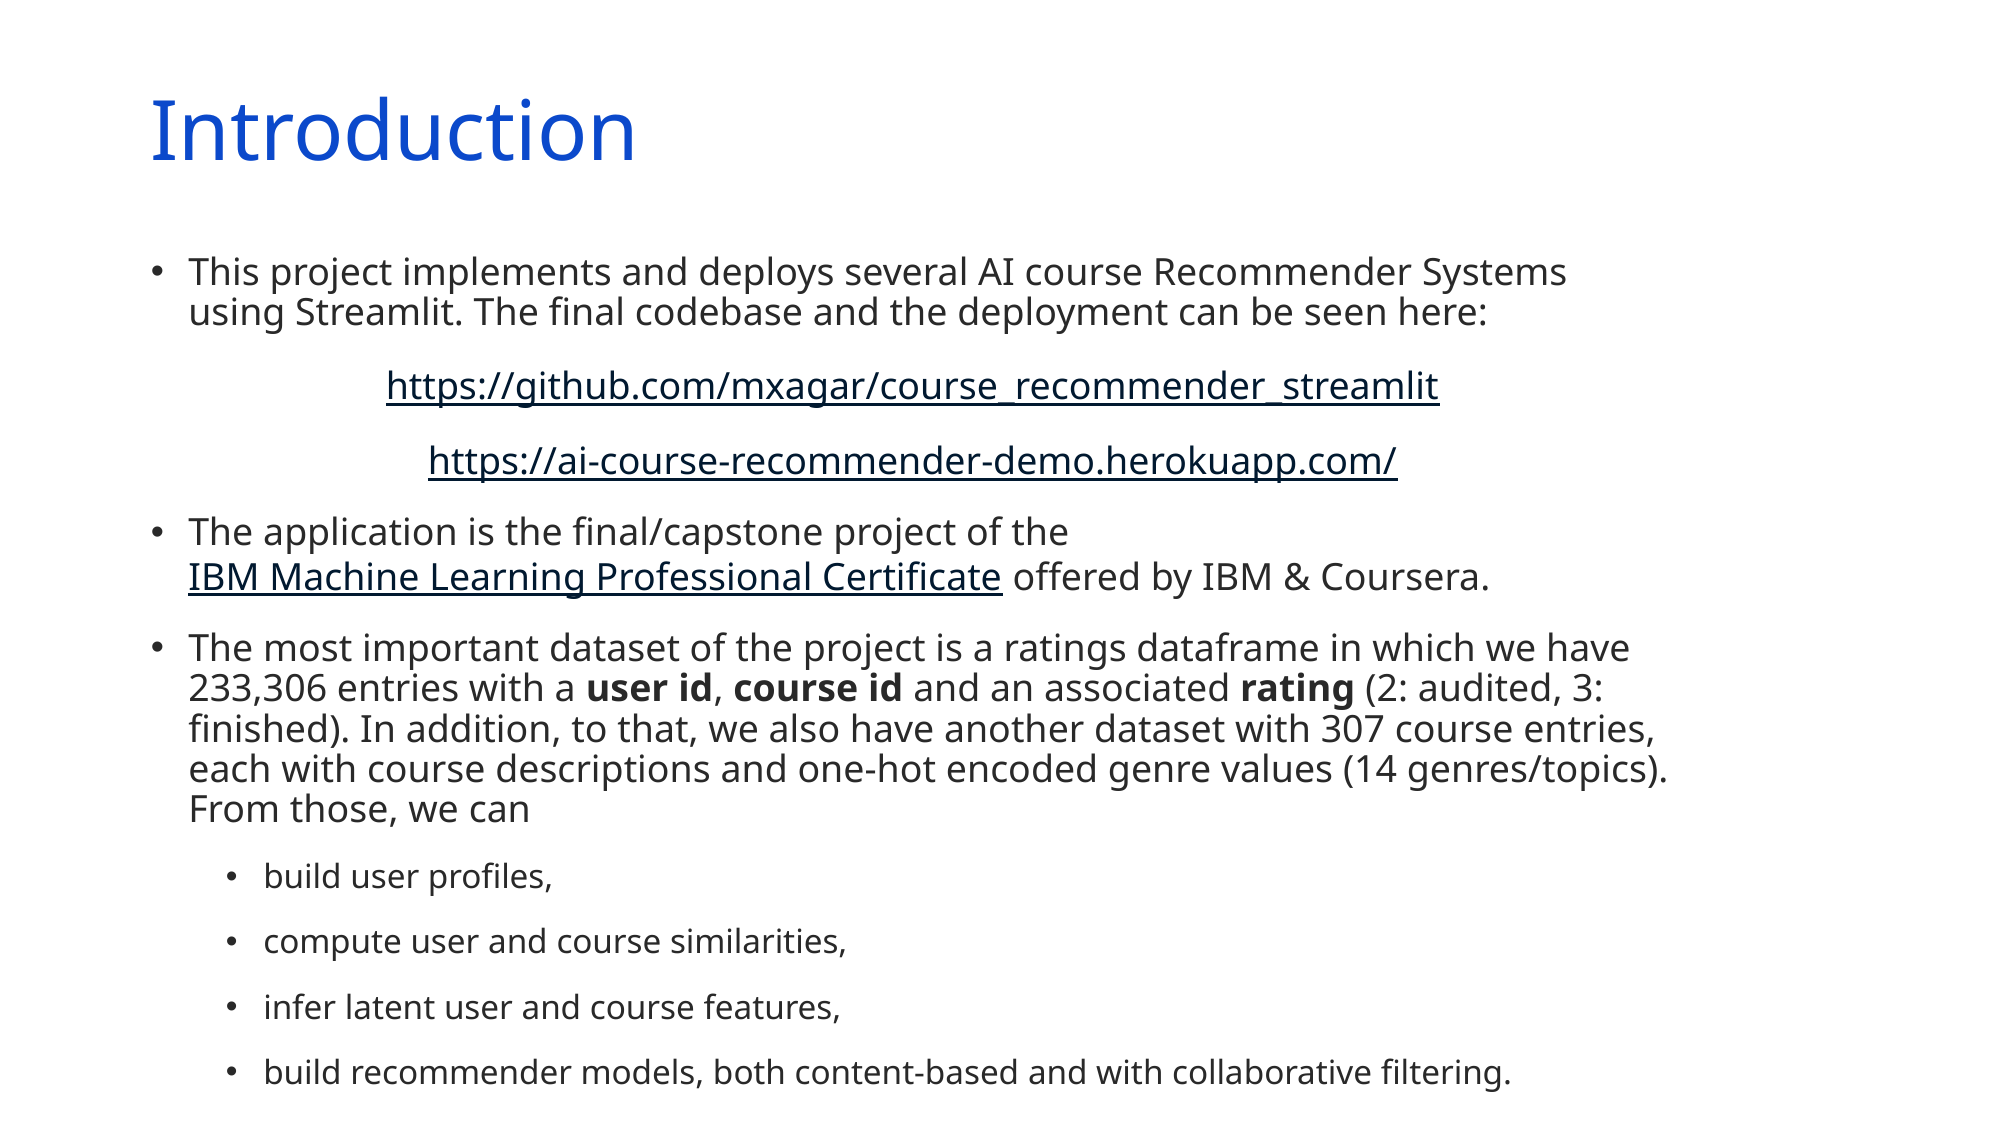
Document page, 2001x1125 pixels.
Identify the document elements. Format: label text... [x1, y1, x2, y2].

text_box This project implements and deploys several AI course Recommender Systems using Streamlit. The final codebase and the deployment can be seen here: https://github.com/mxagar/course_recommender_streamlit https://ai-course-recommender-demo.herokuapp.com/ The application is the final/capstone project of the IBM Machine Learning Professional Certificate offered by IBM & Coursera. The most important dataset of the project is a ratings dataframe in which we have 233,306 entries with a user id, course id and an associated rating (2: audited, 3: finished). In addition, to that, we also have another dataset with 307 course entries, each with course descriptions and one-hot encoded genre values (14 genres/topics). From those, we can build user profiles, compute user and course similarities, infer latent user and course features, build recommender models, both content-based and with collaborative filtering. [135, 245, 1690, 1062]
text_box Introduction [135, 88, 1864, 179]
